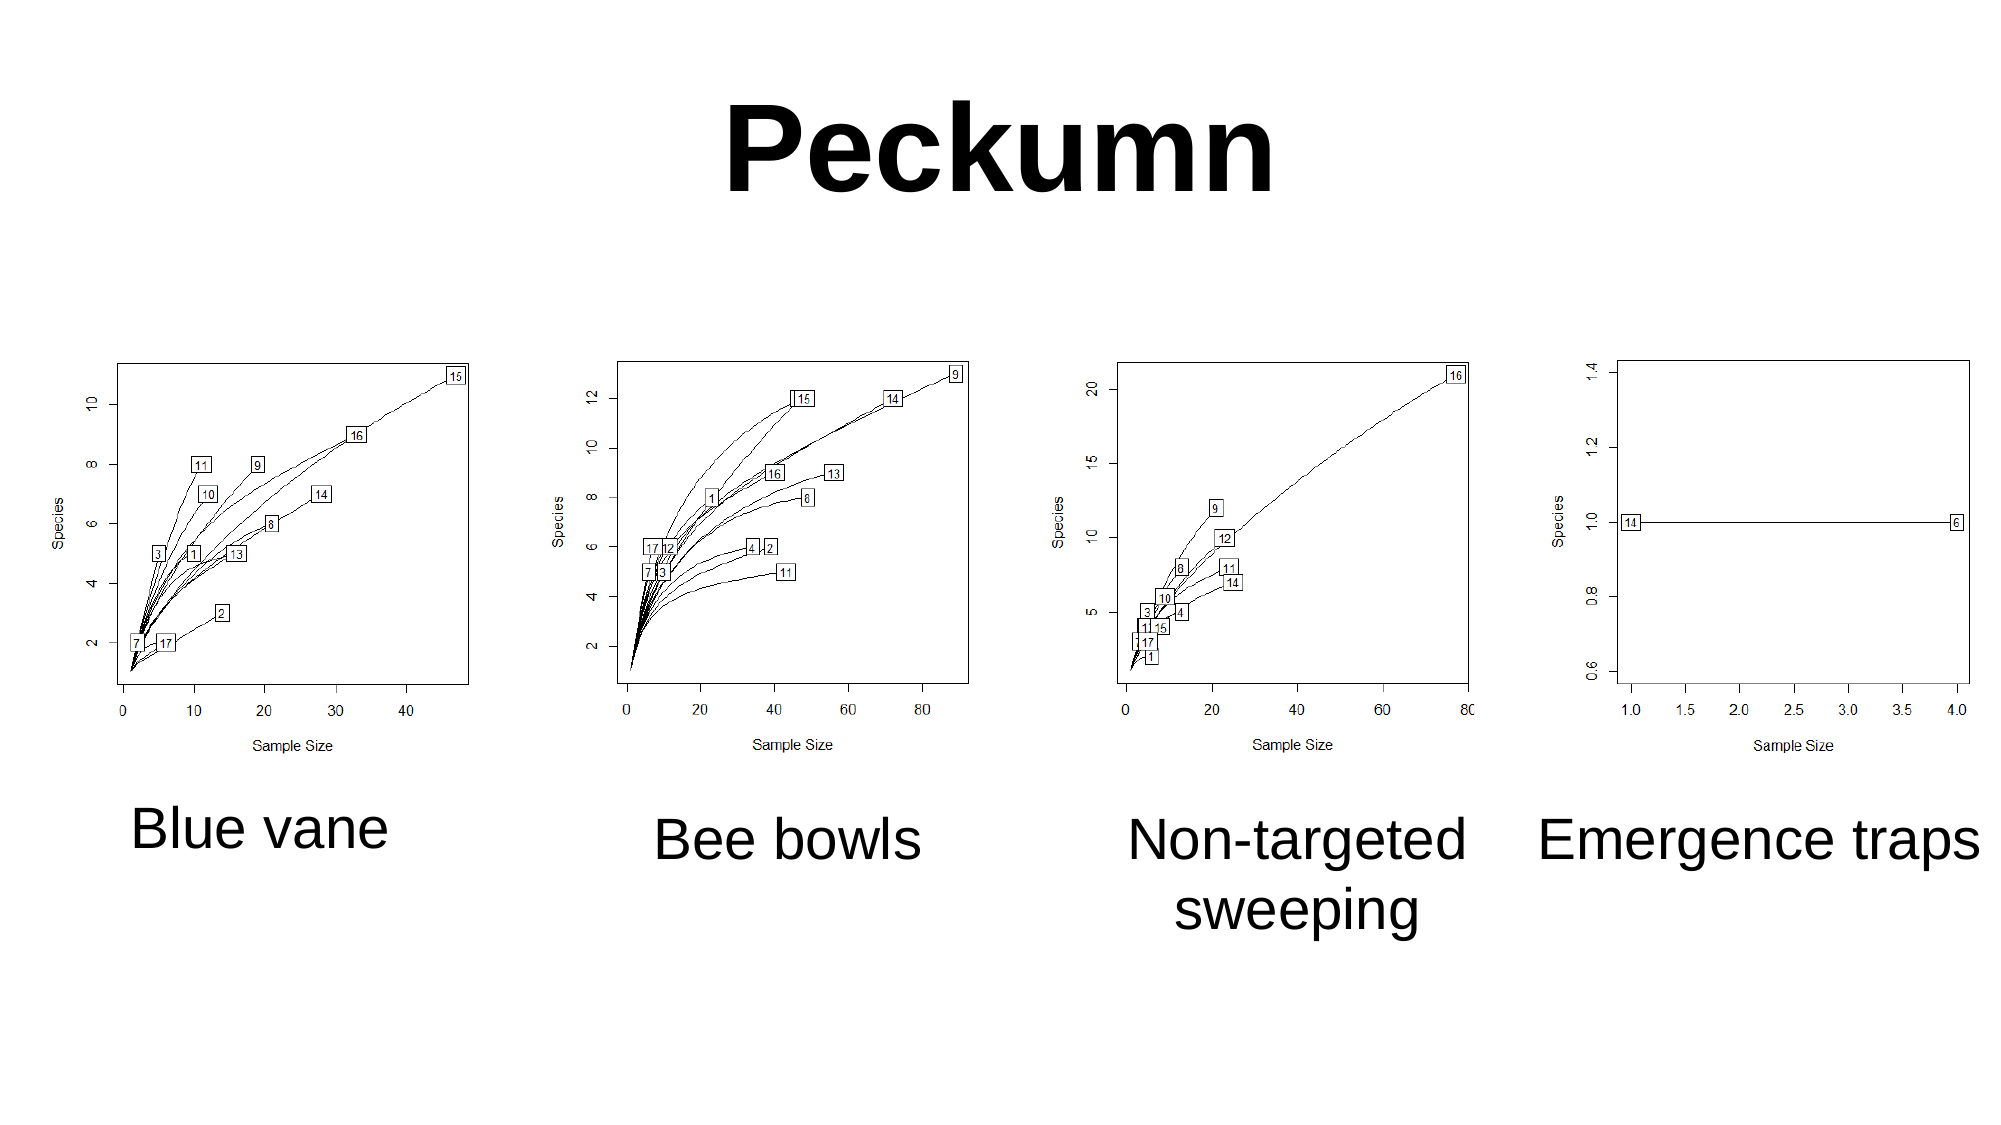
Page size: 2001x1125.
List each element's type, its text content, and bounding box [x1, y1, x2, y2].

text_box Peckumn [707, 59, 1293, 224]
picture [546, 352, 976, 757]
text_box Blue vane [115, 783, 406, 868]
text_box Emergence traps [1522, 793, 1998, 879]
text_box Non-targeted sweeping [1105, 793, 1490, 949]
picture [46, 352, 475, 757]
text_box Bee bowls [638, 793, 938, 879]
picture [1545, 352, 1977, 757]
picture [1046, 352, 1475, 757]
